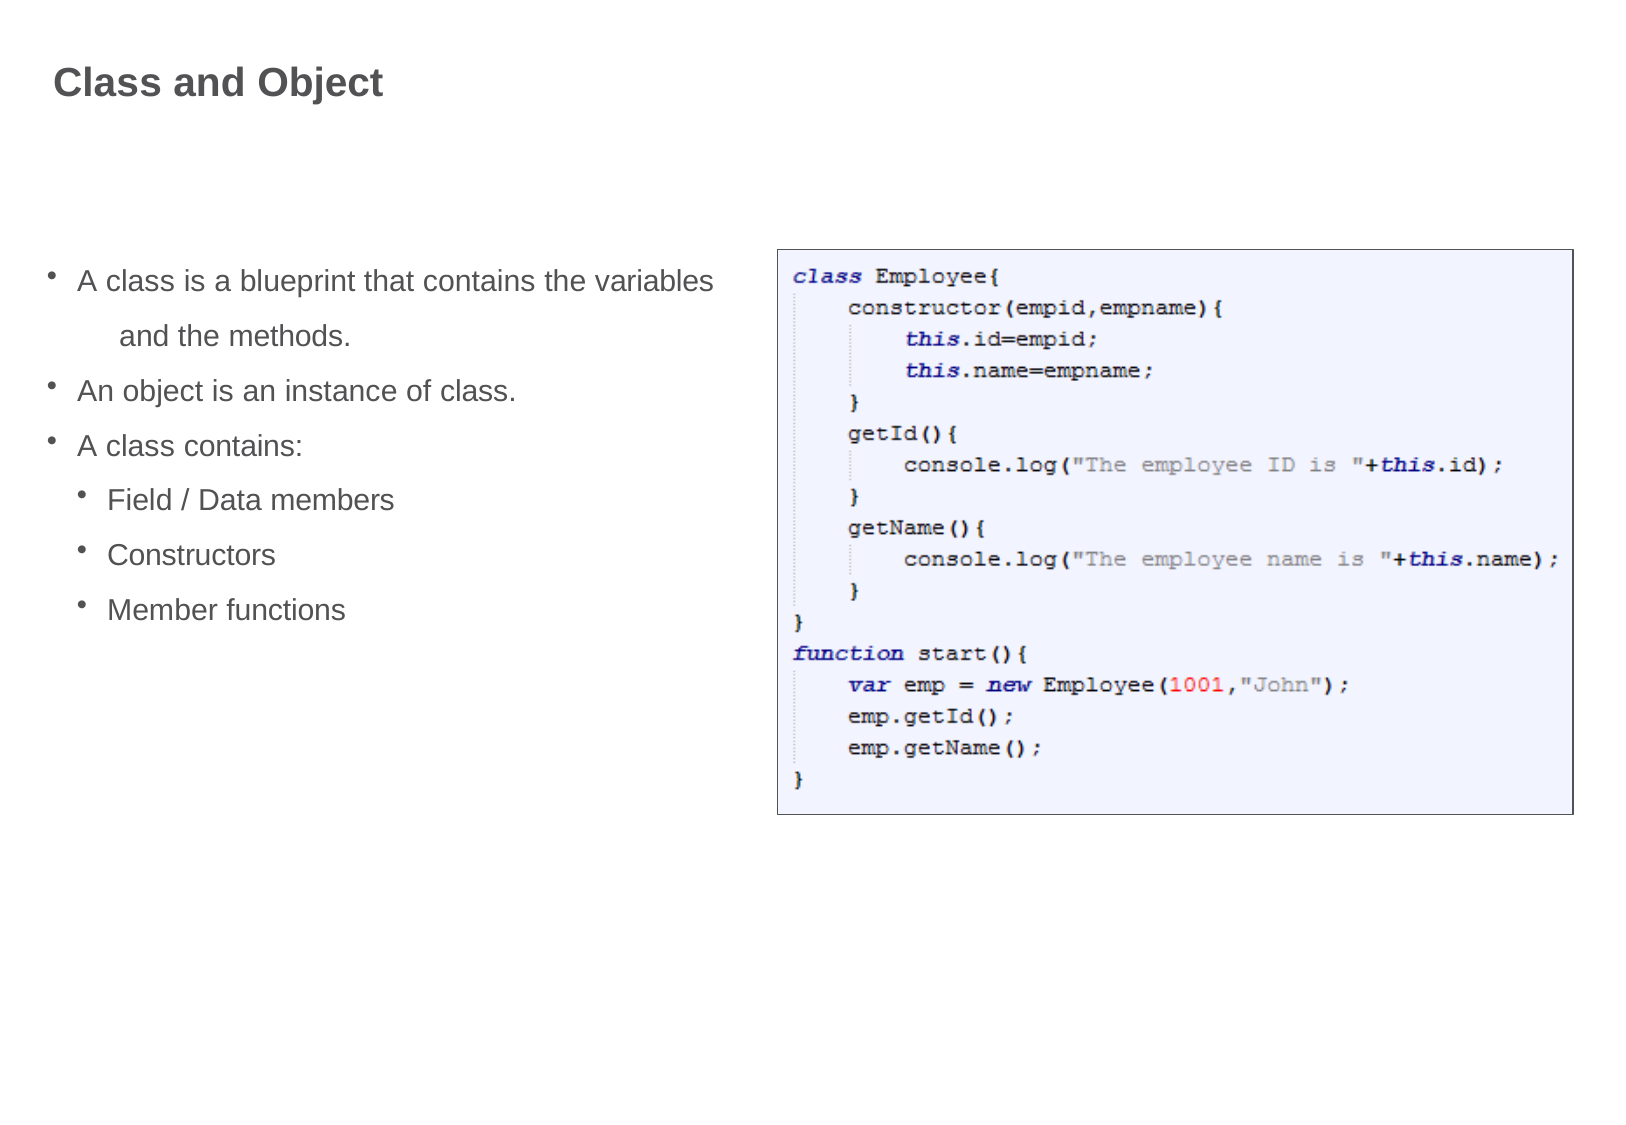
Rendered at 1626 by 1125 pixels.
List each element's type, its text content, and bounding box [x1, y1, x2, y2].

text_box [776, 248, 1574, 816]
title Class and Object [48, 33, 1154, 244]
list A class is a blueprint that contains the variables and the methods. An object is an instance of class. A class contains: Field / Data members Constructors Member functions [35, 197, 722, 881]
